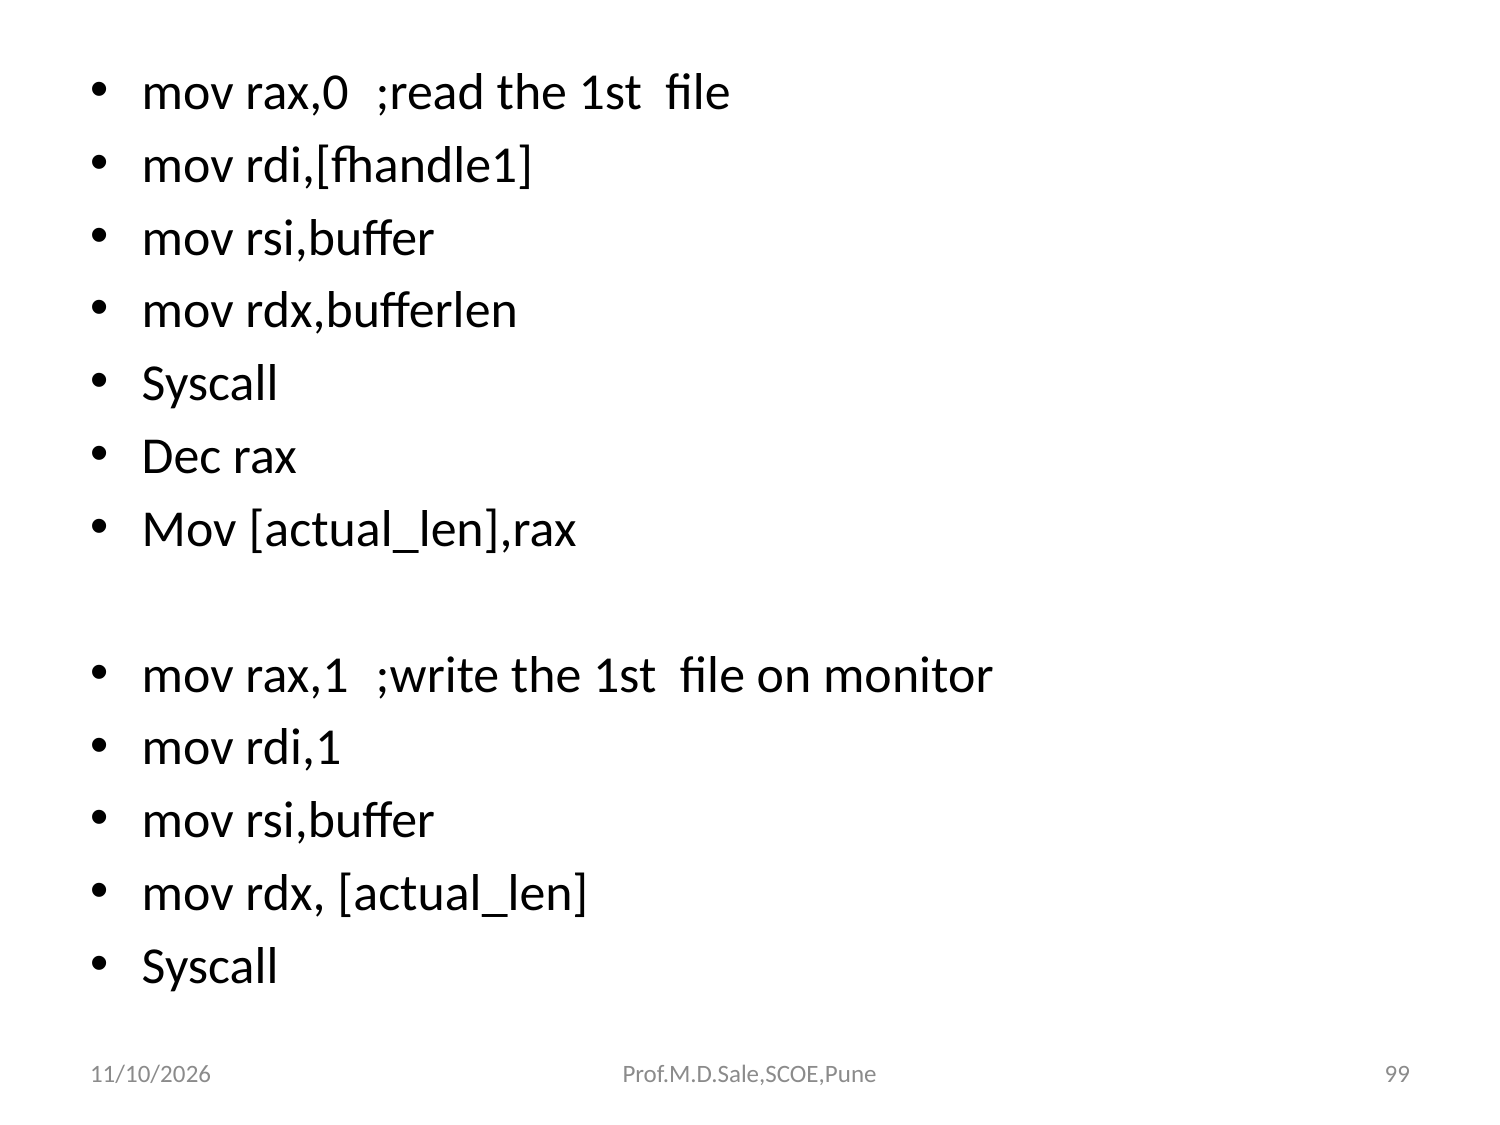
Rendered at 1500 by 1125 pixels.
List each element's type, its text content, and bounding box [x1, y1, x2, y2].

slide_number 99 [1074, 1042, 1425, 1103]
footer Prof.M.D.Sale,SCOE,Pune [512, 1042, 988, 1103]
list mov rax,0 ;read the 1st file mov rdi,[fhandle1] mov rsi,buffer mov rdx,bufferlen Syscall Dec rax Mov [actual_len],rax mov rax,1 ;write the 1st file on monitor mov rdi,1 mov rsi,buffer mov rdx, [actual_len] Syscall [75, 50, 1425, 1005]
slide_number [75, 1042, 425, 1103]
